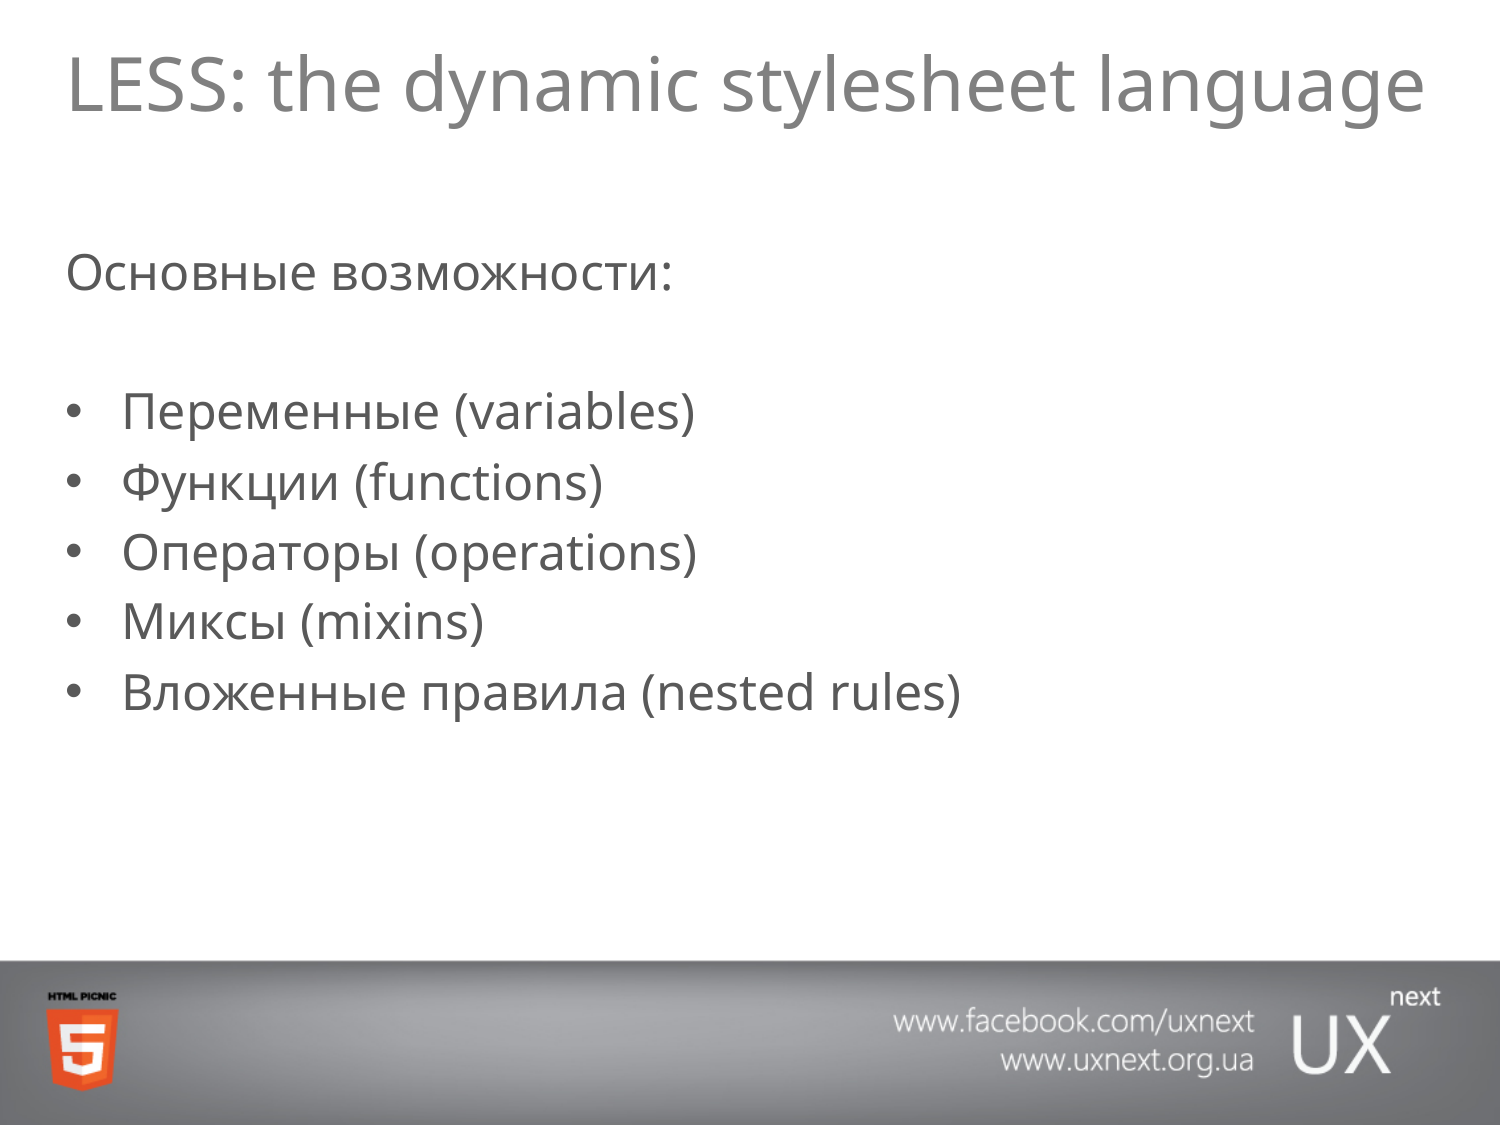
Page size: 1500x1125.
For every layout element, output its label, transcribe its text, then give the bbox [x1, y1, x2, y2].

picture [0, 0, 1500, 1125]
title LESS: the dynamic stylesheet language [50, 24, 1450, 138]
list Основные возможности: Переменные (variables) Функции (functions) Операторы (operations) Миксы (mixins) Вложенные правила (nested rules) [50, 162, 1450, 963]
